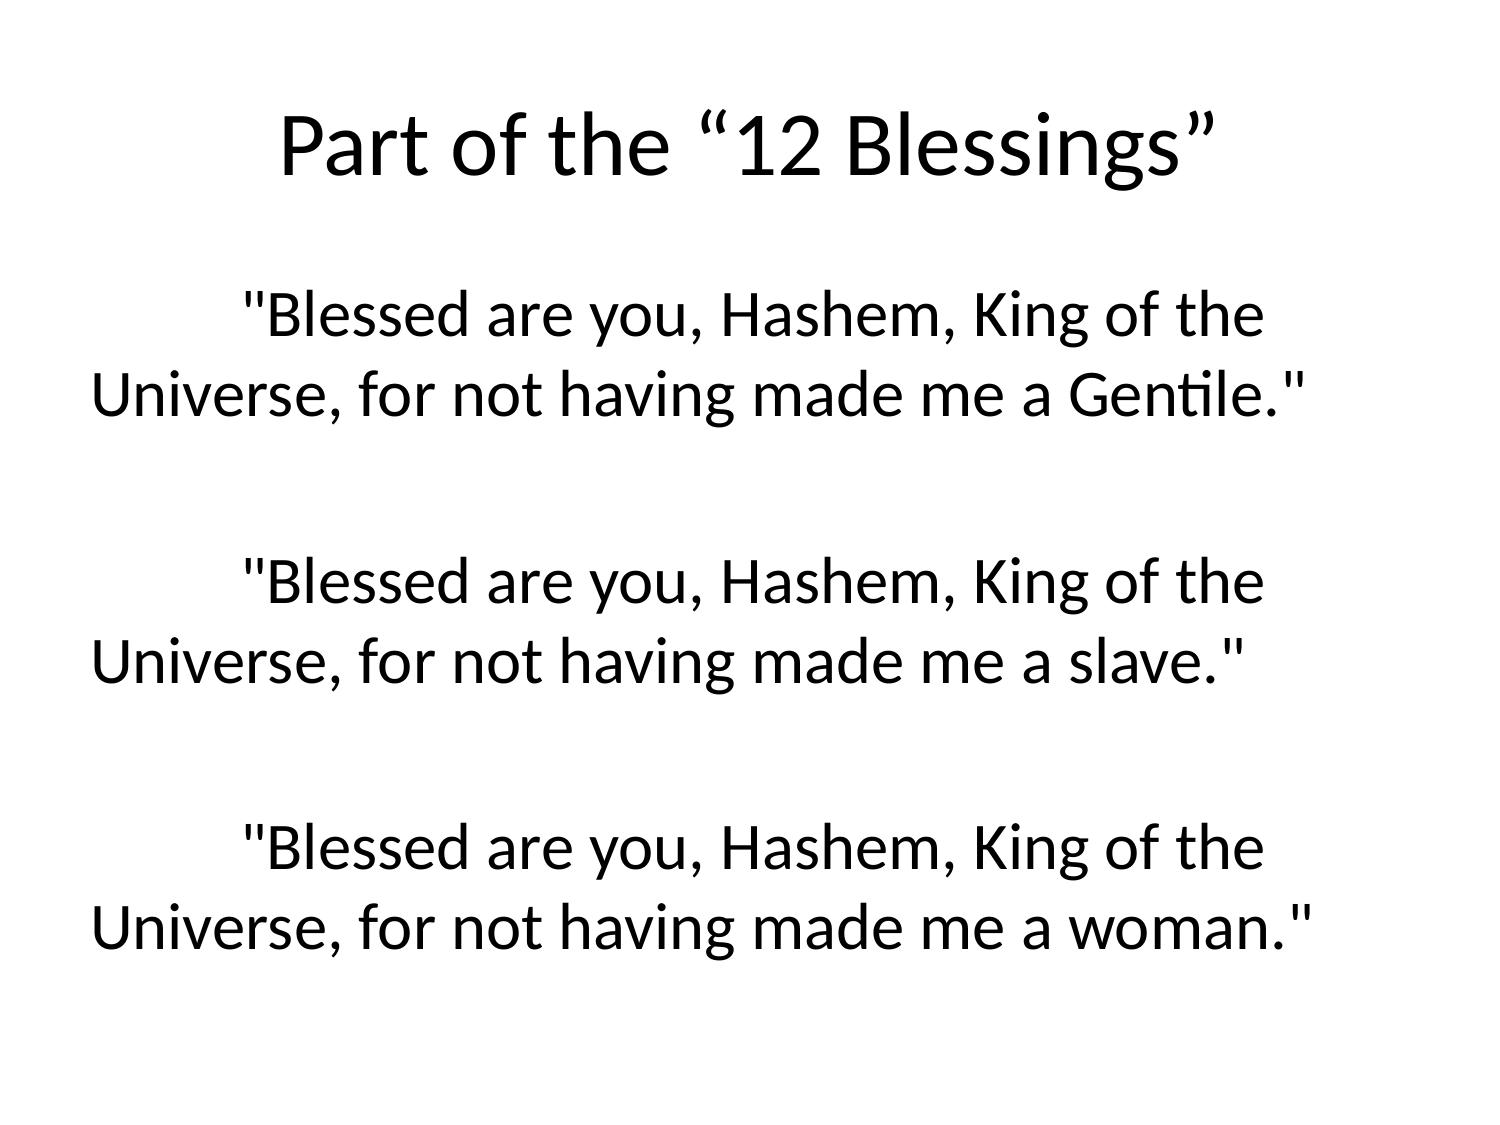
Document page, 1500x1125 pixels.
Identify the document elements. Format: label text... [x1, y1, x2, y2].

list "Blessed are you, Hashem, King of the Universe, for not having made me a Gentile." "Blessed are you, Hashem, King of the Universe, for not having made me a slave." "Blessed are you, Hashem, King of the Universe, for not having made me a woman." [75, 262, 1425, 1005]
title Part of the “12 Blessings” [75, 45, 1425, 233]
